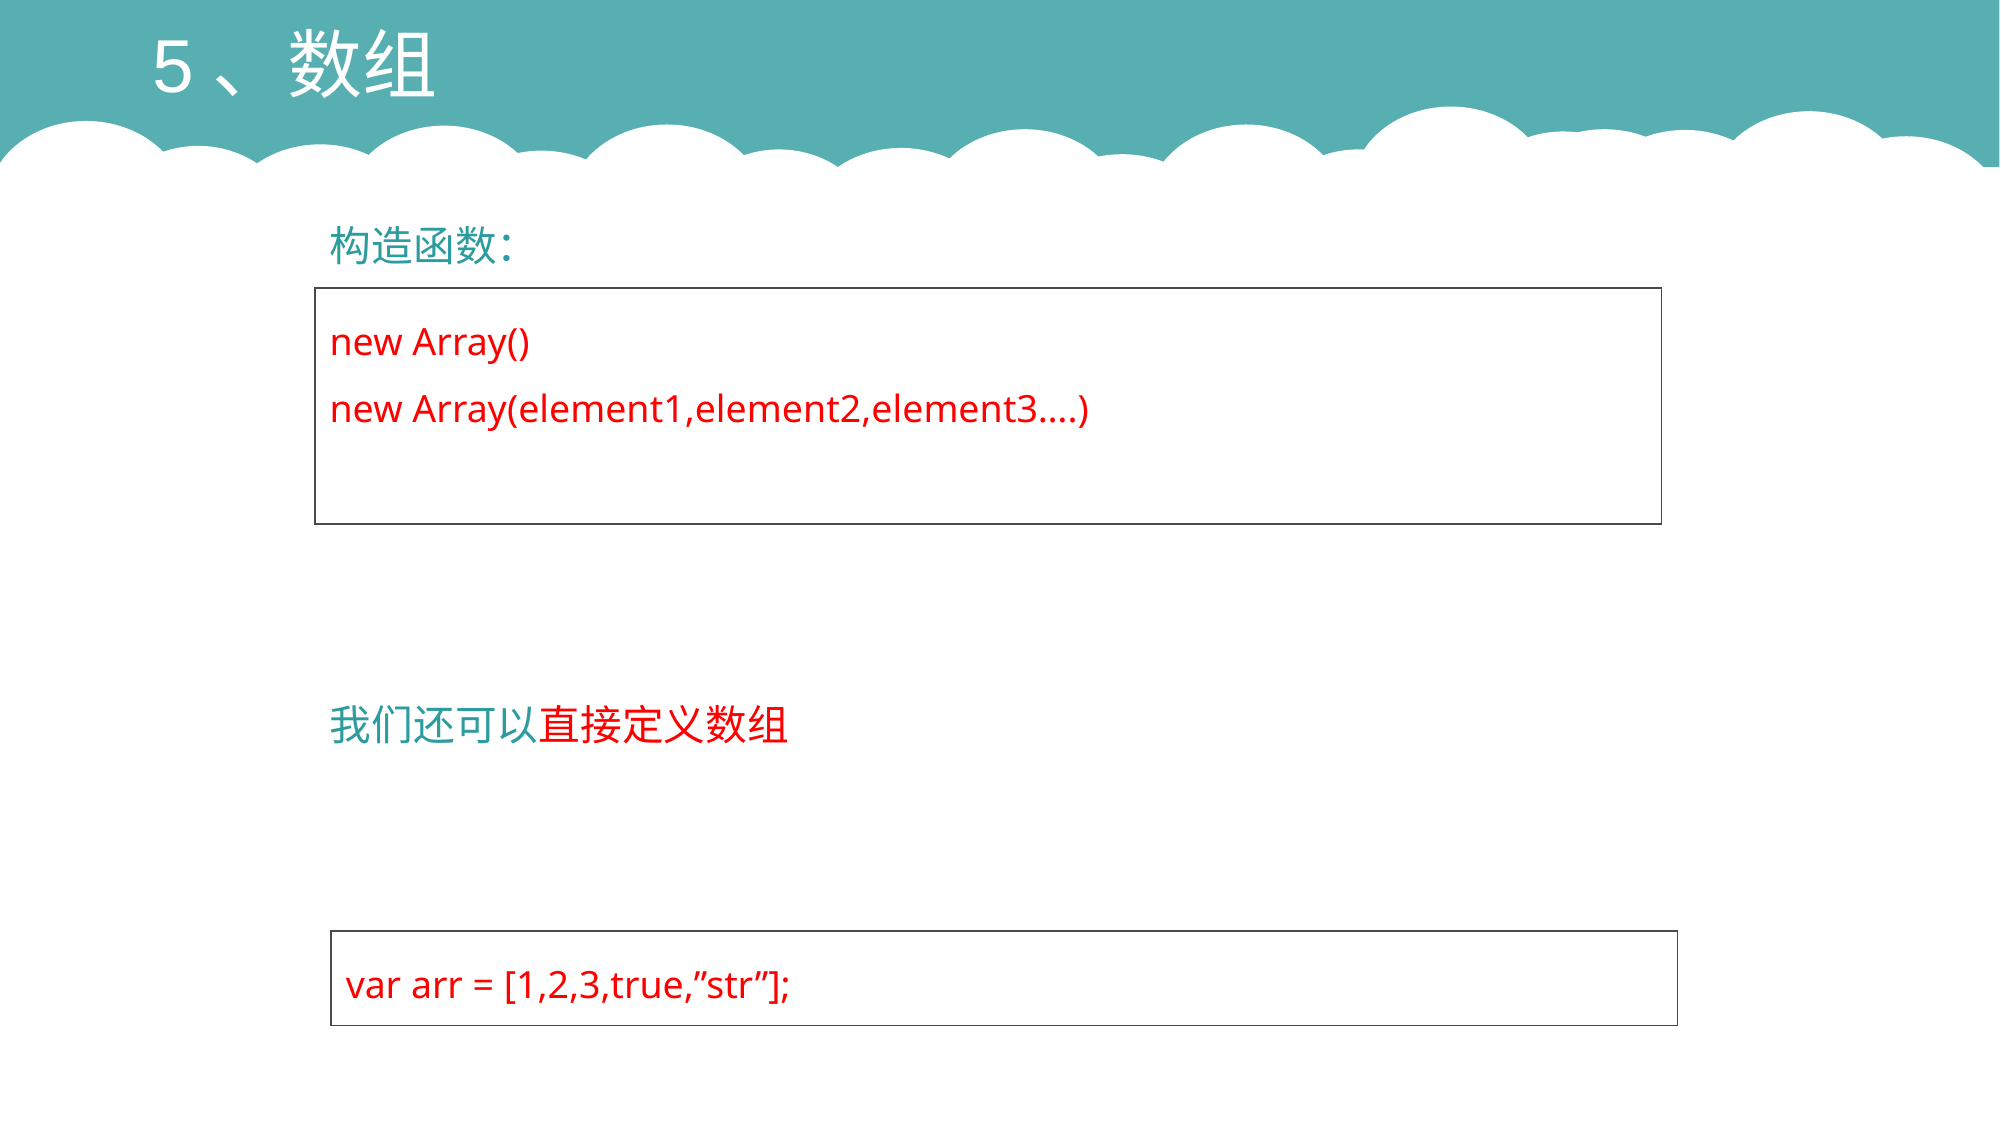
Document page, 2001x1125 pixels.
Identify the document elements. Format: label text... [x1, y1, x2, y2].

subtitle 构造函数： 我们还可以直接定义数组 [314, 186, 1686, 1026]
text_box var arr = [1,2,3,true,”str”]; [331, 930, 1678, 1026]
text_box new Array() new Array(element1,element2,element3….) [314, 287, 1662, 525]
title 5、数组 [137, 9, 1863, 129]
